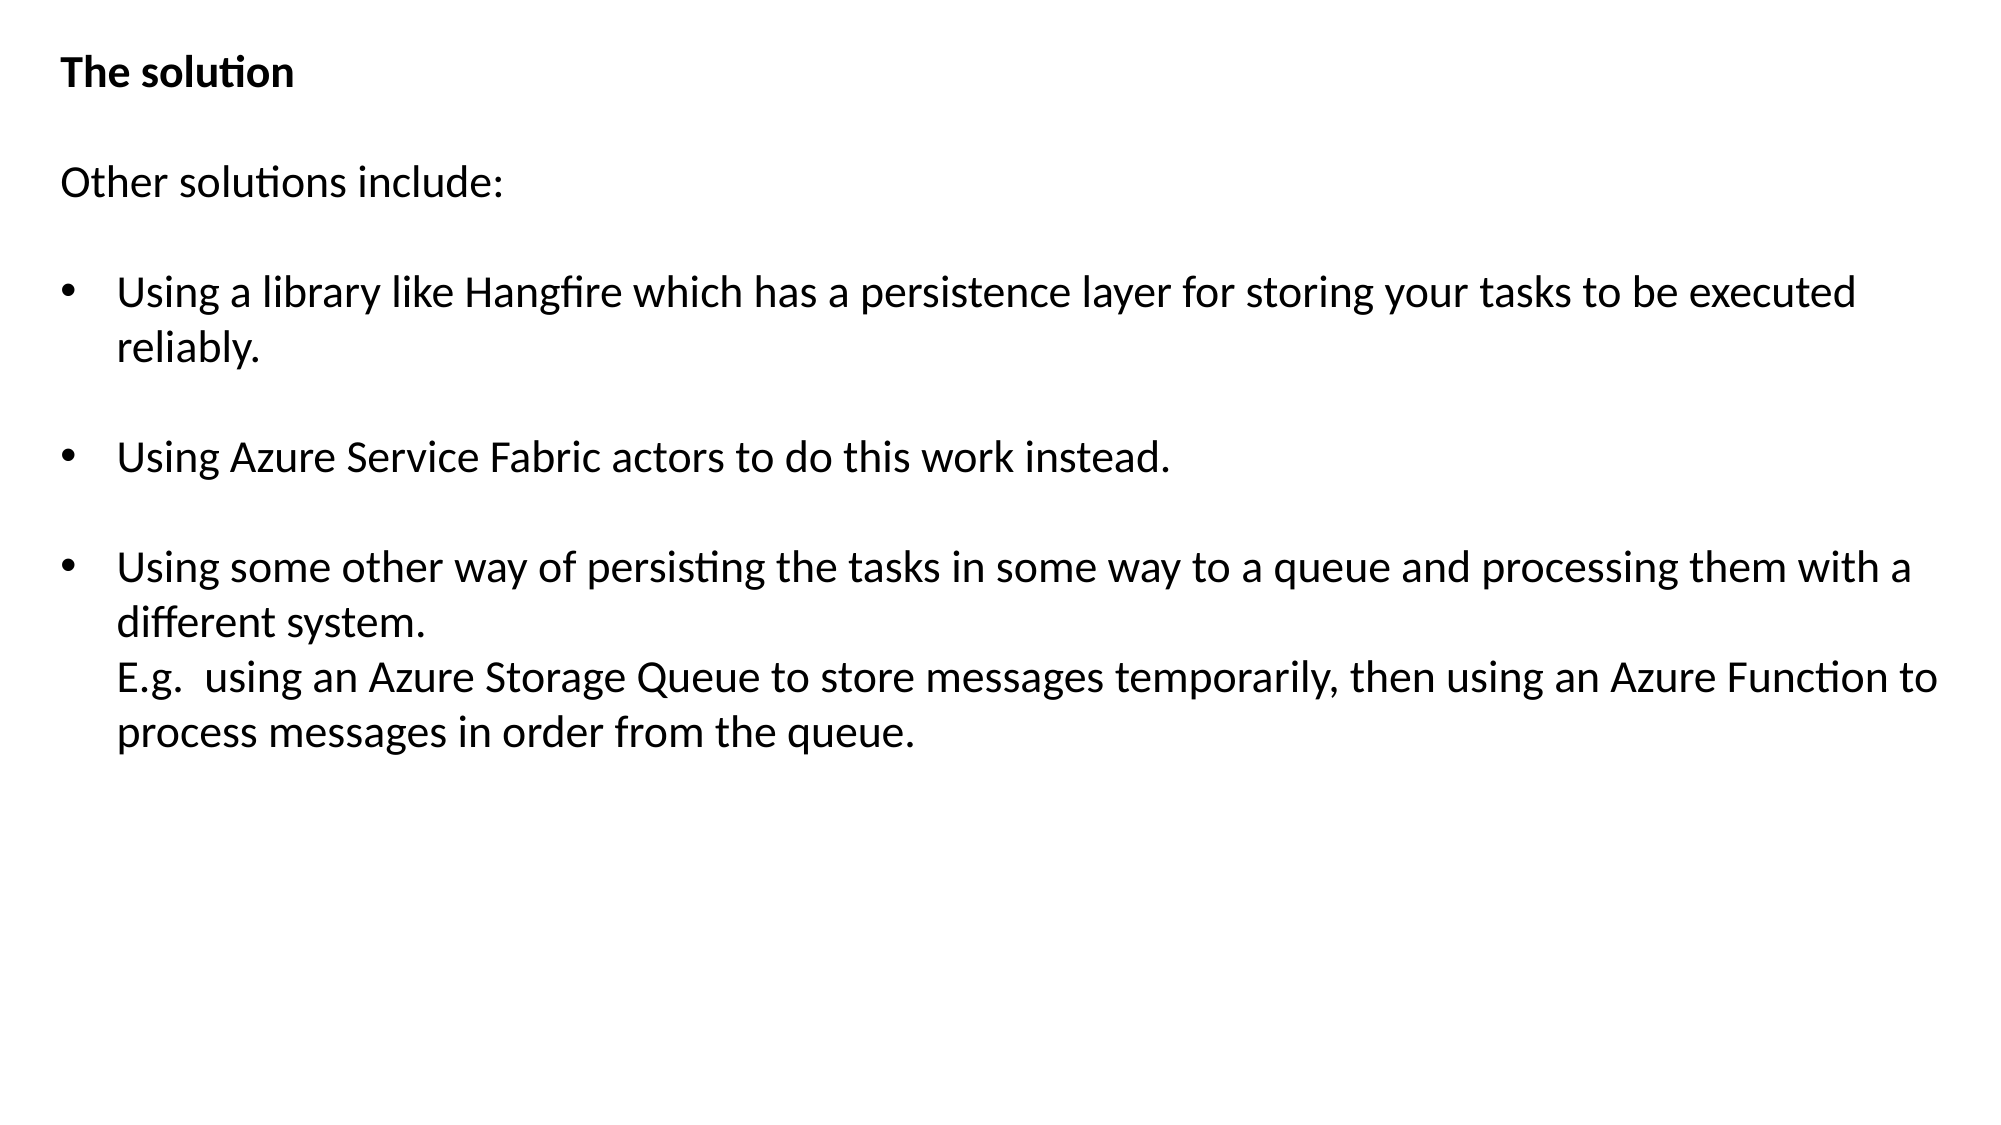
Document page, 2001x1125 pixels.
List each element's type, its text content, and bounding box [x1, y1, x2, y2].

text_box The solution Other solutions include: Using a library like Hangfire which has a persistence layer for storing your tasks to be executed reliably. Using Azure Service Fabric actors to do this work instead. Using some other way of persisting the tasks in some way to a queue and processing them with a different system. E.g. using an Azure Storage Queue to store messages temporarily, then using an Azure Function to process messages in order from the queue. [45, 34, 1979, 820]
